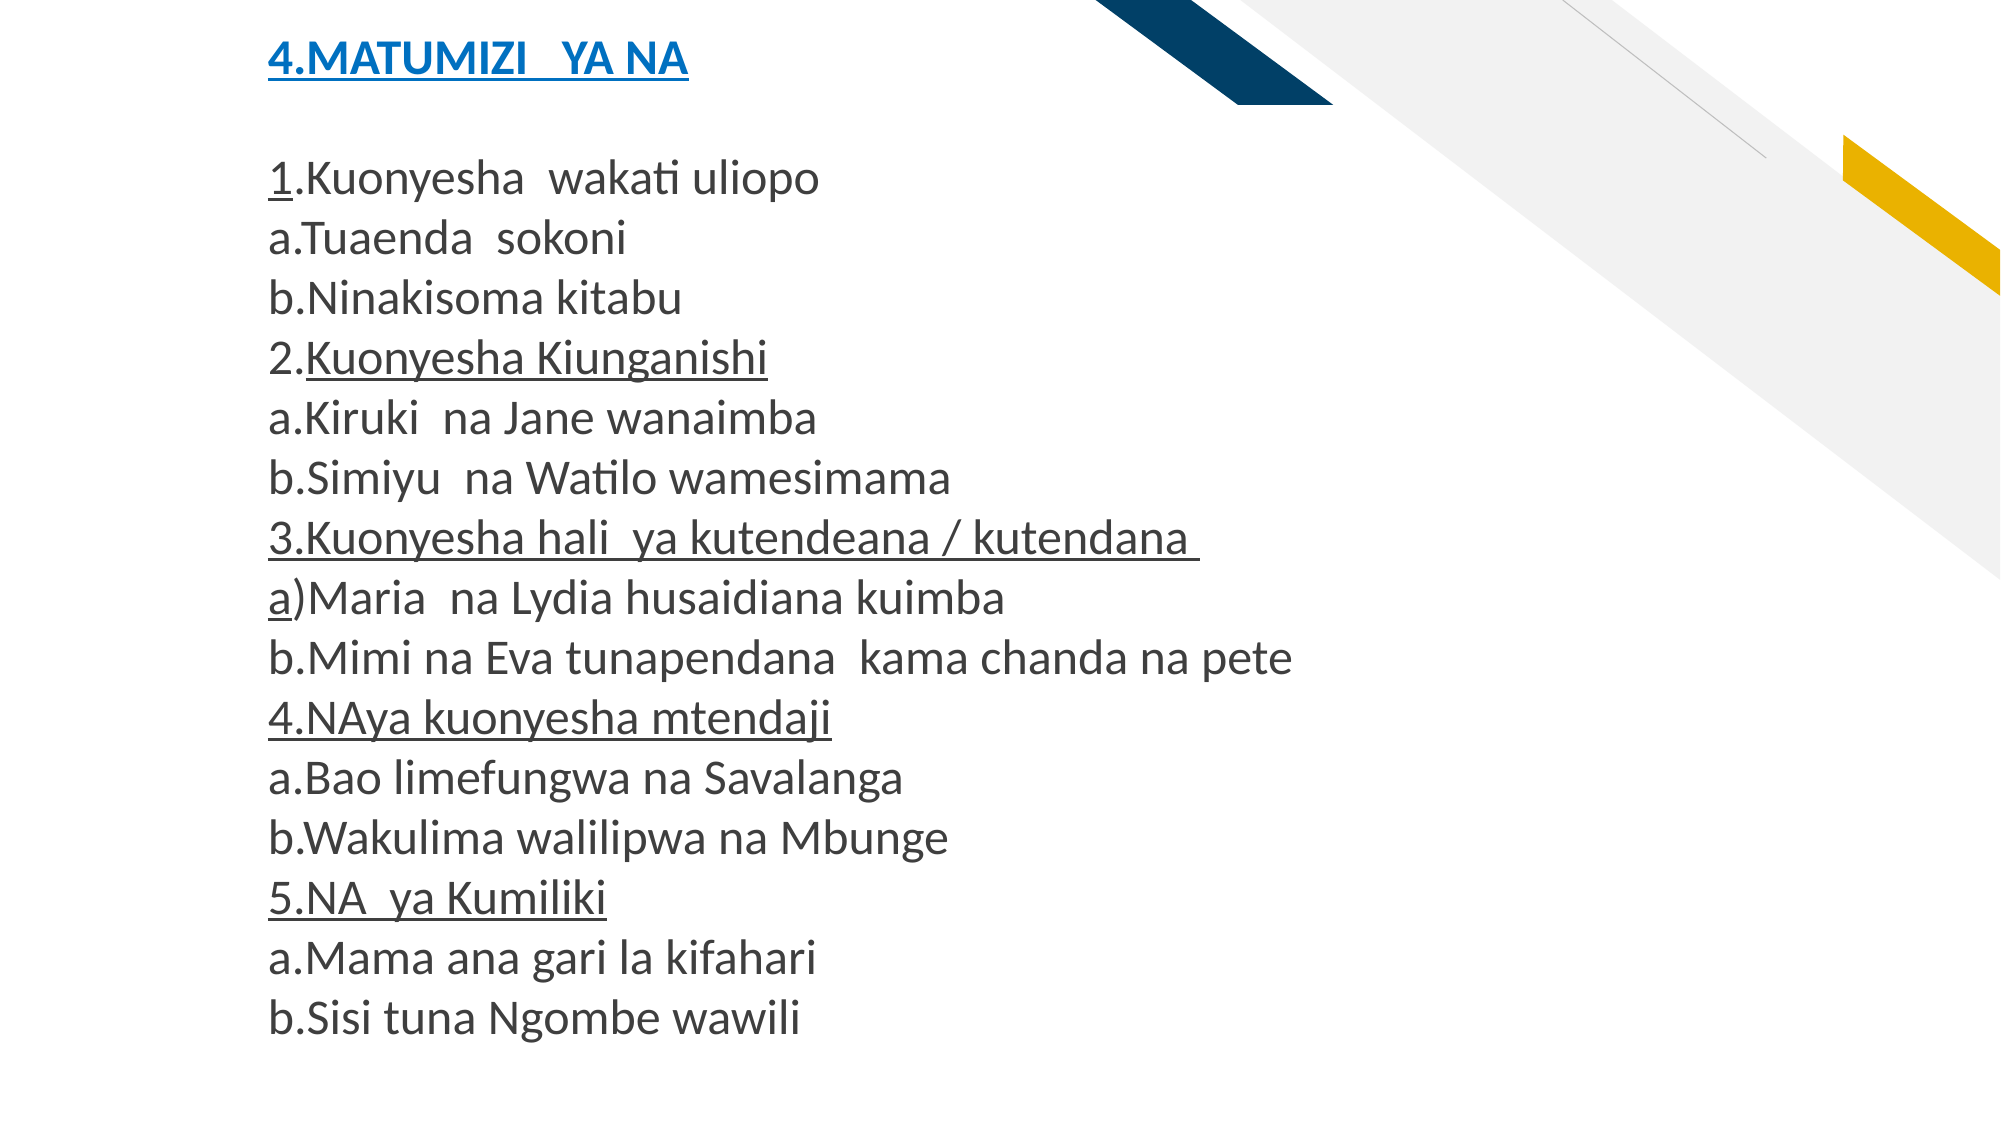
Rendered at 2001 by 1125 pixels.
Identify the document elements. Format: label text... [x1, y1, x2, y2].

text_box 4.MATUMIZI YA NA 1.Kuonyesha wakati uliopo a.Tuaenda sokoni b.Ninakisoma kitabu 2.Kuonyesha Kiunganishi a.Kiruki na Jane wanaimba b.Simiyu na Watilo wamesimama 3.Kuonyesha hali ya kutendeana / kutendana a)Maria na Lydia husaidiana kuimba b.Mimi na Eva tunapendana kama chanda na pete 4.NAya kuonyesha mtendaji a.Bao limefungwa na Savalanga b.Wakulima walilipwa na Mbunge 5.NA ya Kumiliki a.Mama ana gari la kifahari b.Sisi tuna Ngombe wawili [253, 17, 1763, 1053]
